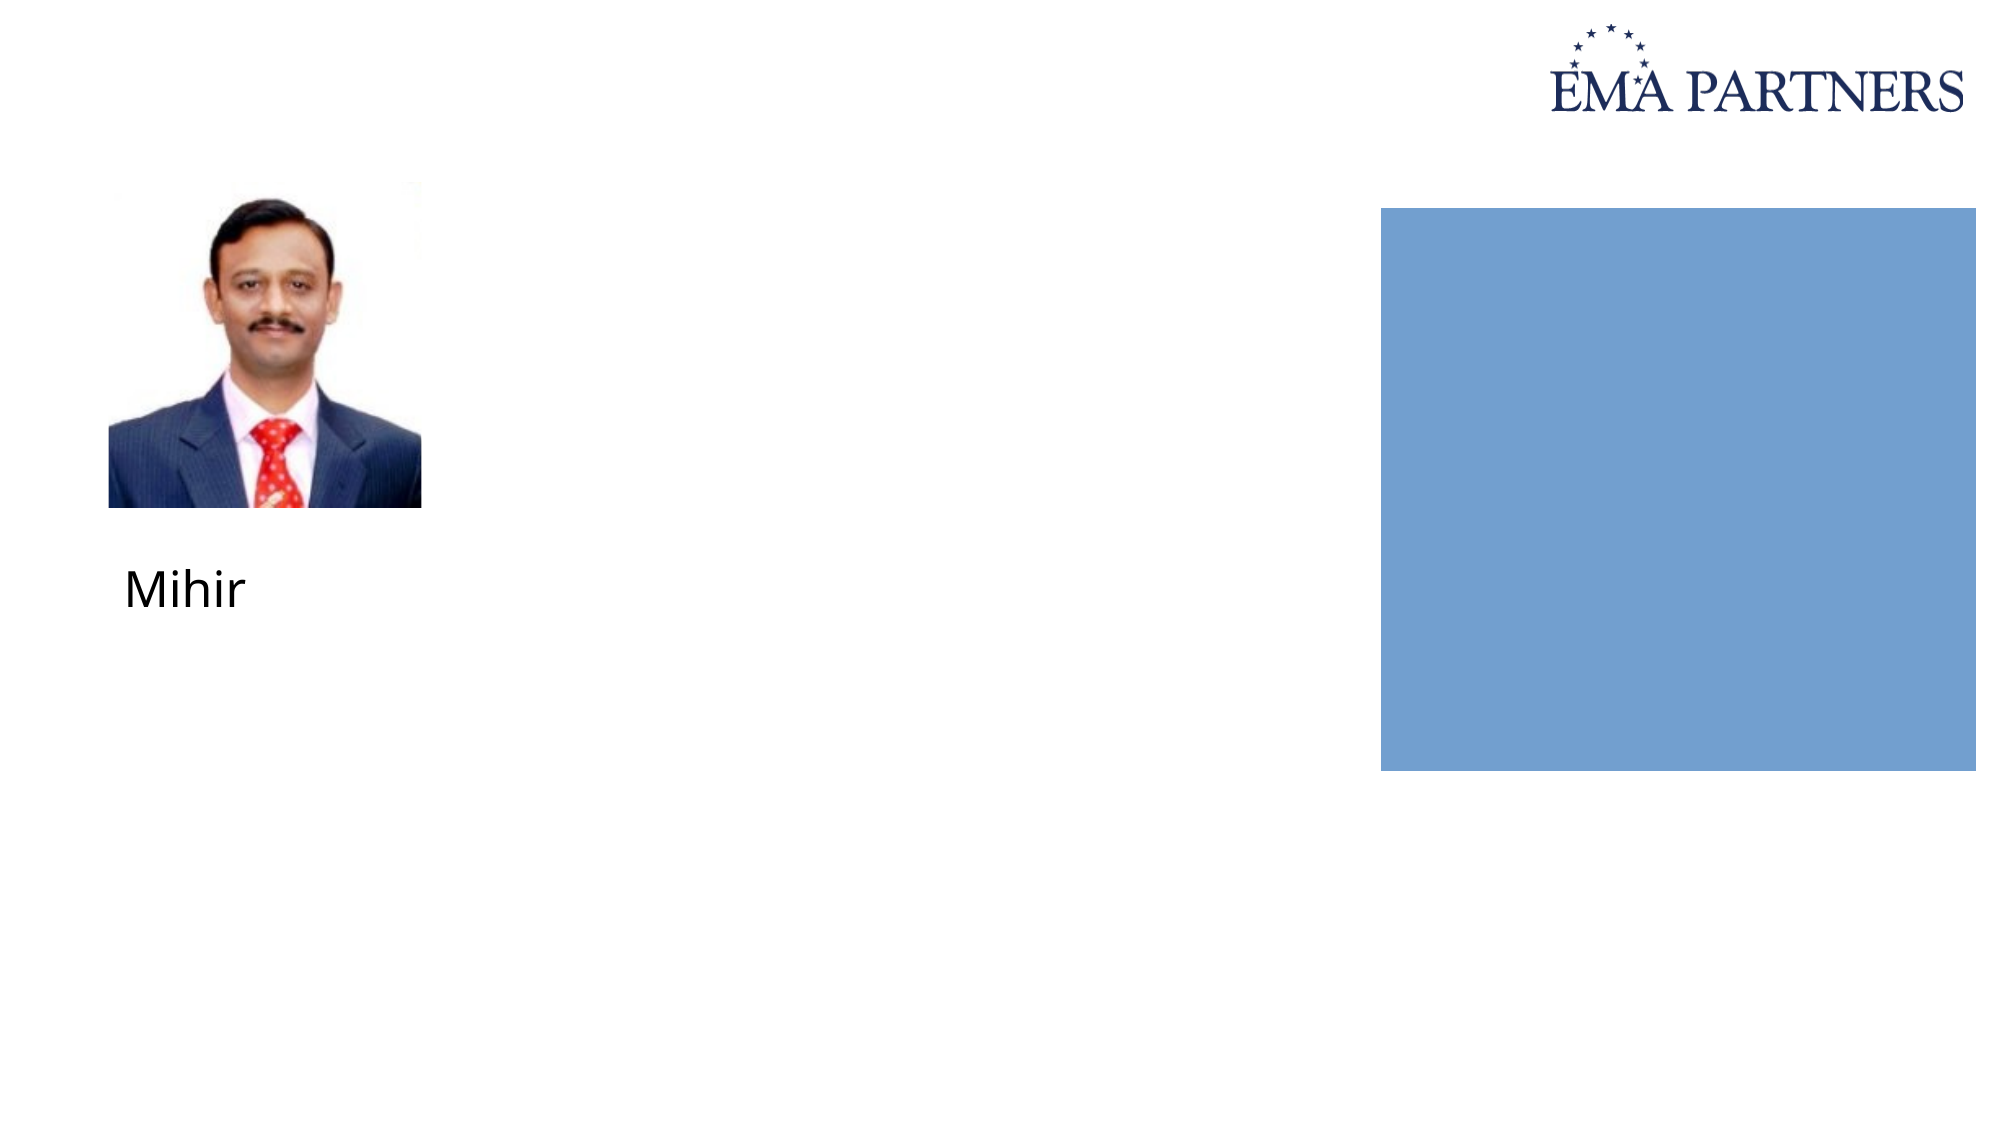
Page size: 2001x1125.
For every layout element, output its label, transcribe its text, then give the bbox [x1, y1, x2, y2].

picture [108, 181, 422, 508]
list Mihir [108, 539, 581, 635]
picture [1550, 24, 1963, 113]
